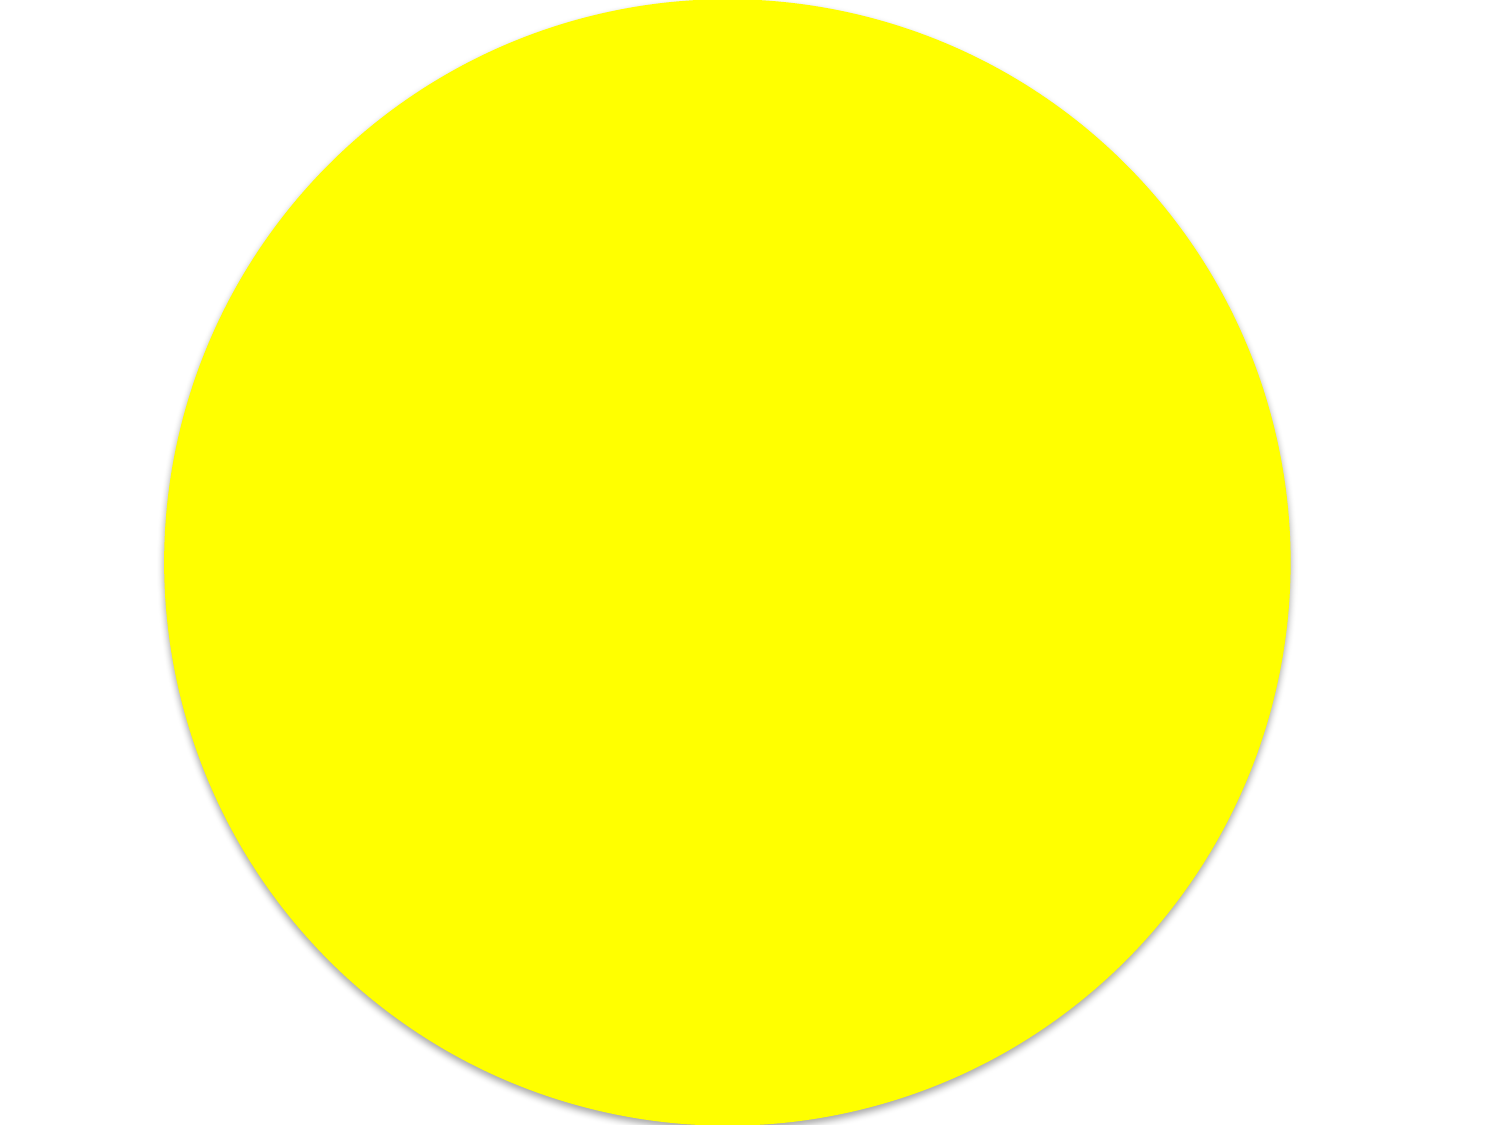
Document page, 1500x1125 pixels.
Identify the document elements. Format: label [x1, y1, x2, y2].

text_box [164, 0, 1291, 1125]
